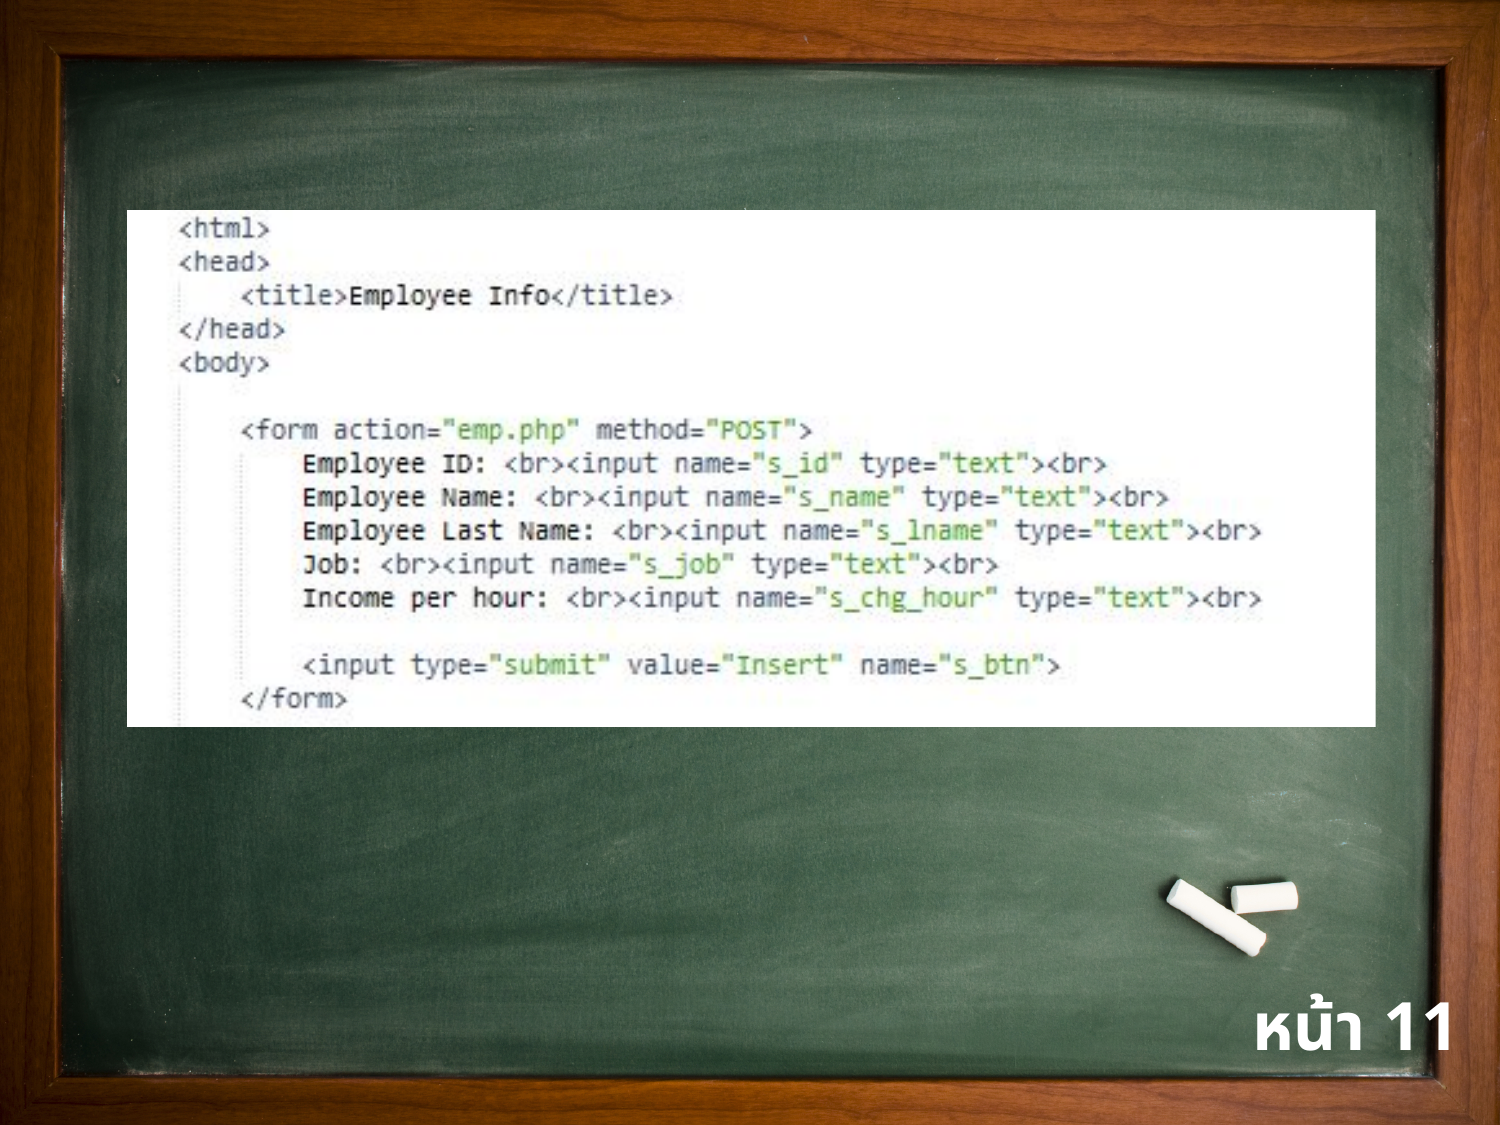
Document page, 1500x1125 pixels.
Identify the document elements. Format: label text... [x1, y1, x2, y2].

text_box หน้า 11 [1237, 976, 1475, 1071]
picture [0, 0, 1500, 1125]
